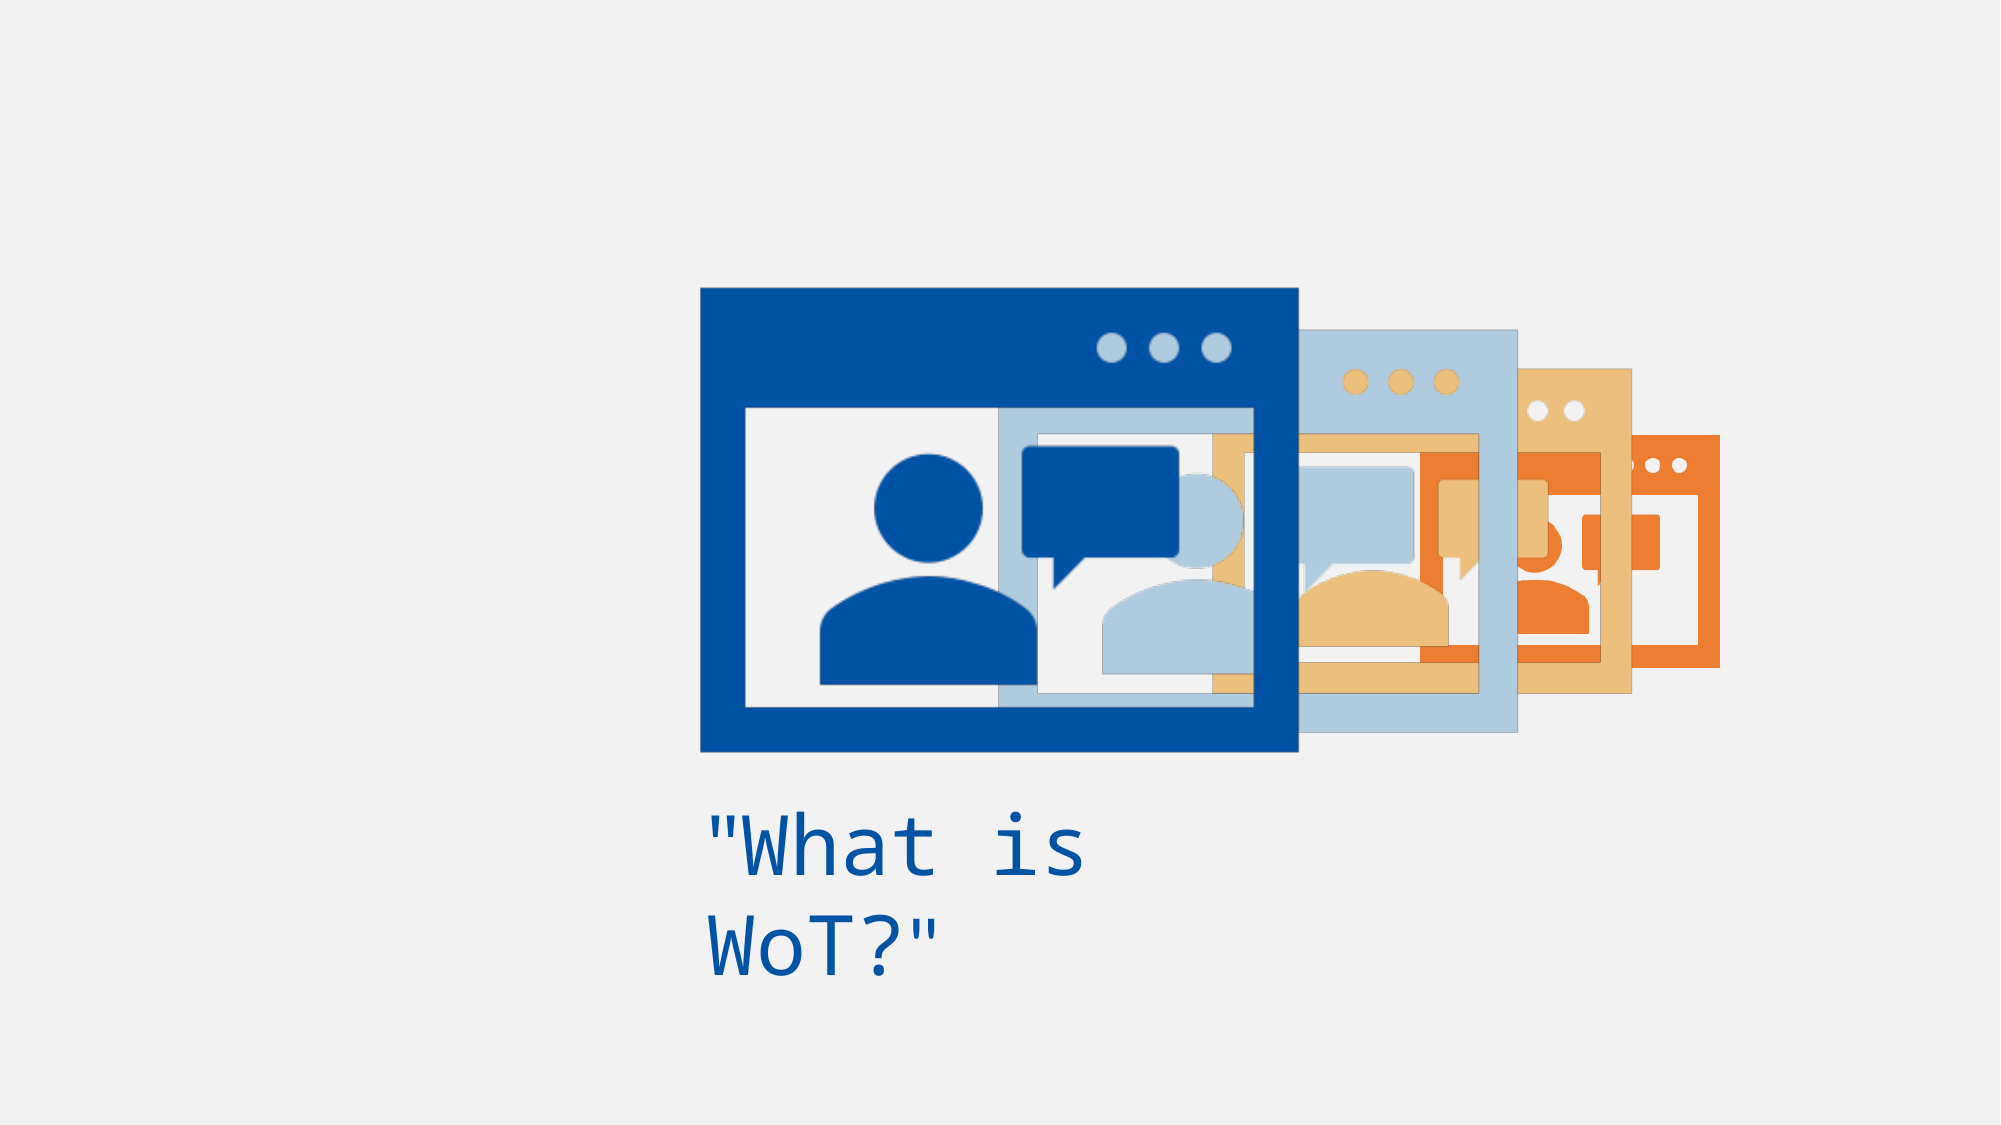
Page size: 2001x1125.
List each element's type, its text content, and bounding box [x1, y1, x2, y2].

picture [641, 161, 1750, 880]
text_box "What is WoT?" [691, 880, 1340, 1000]
